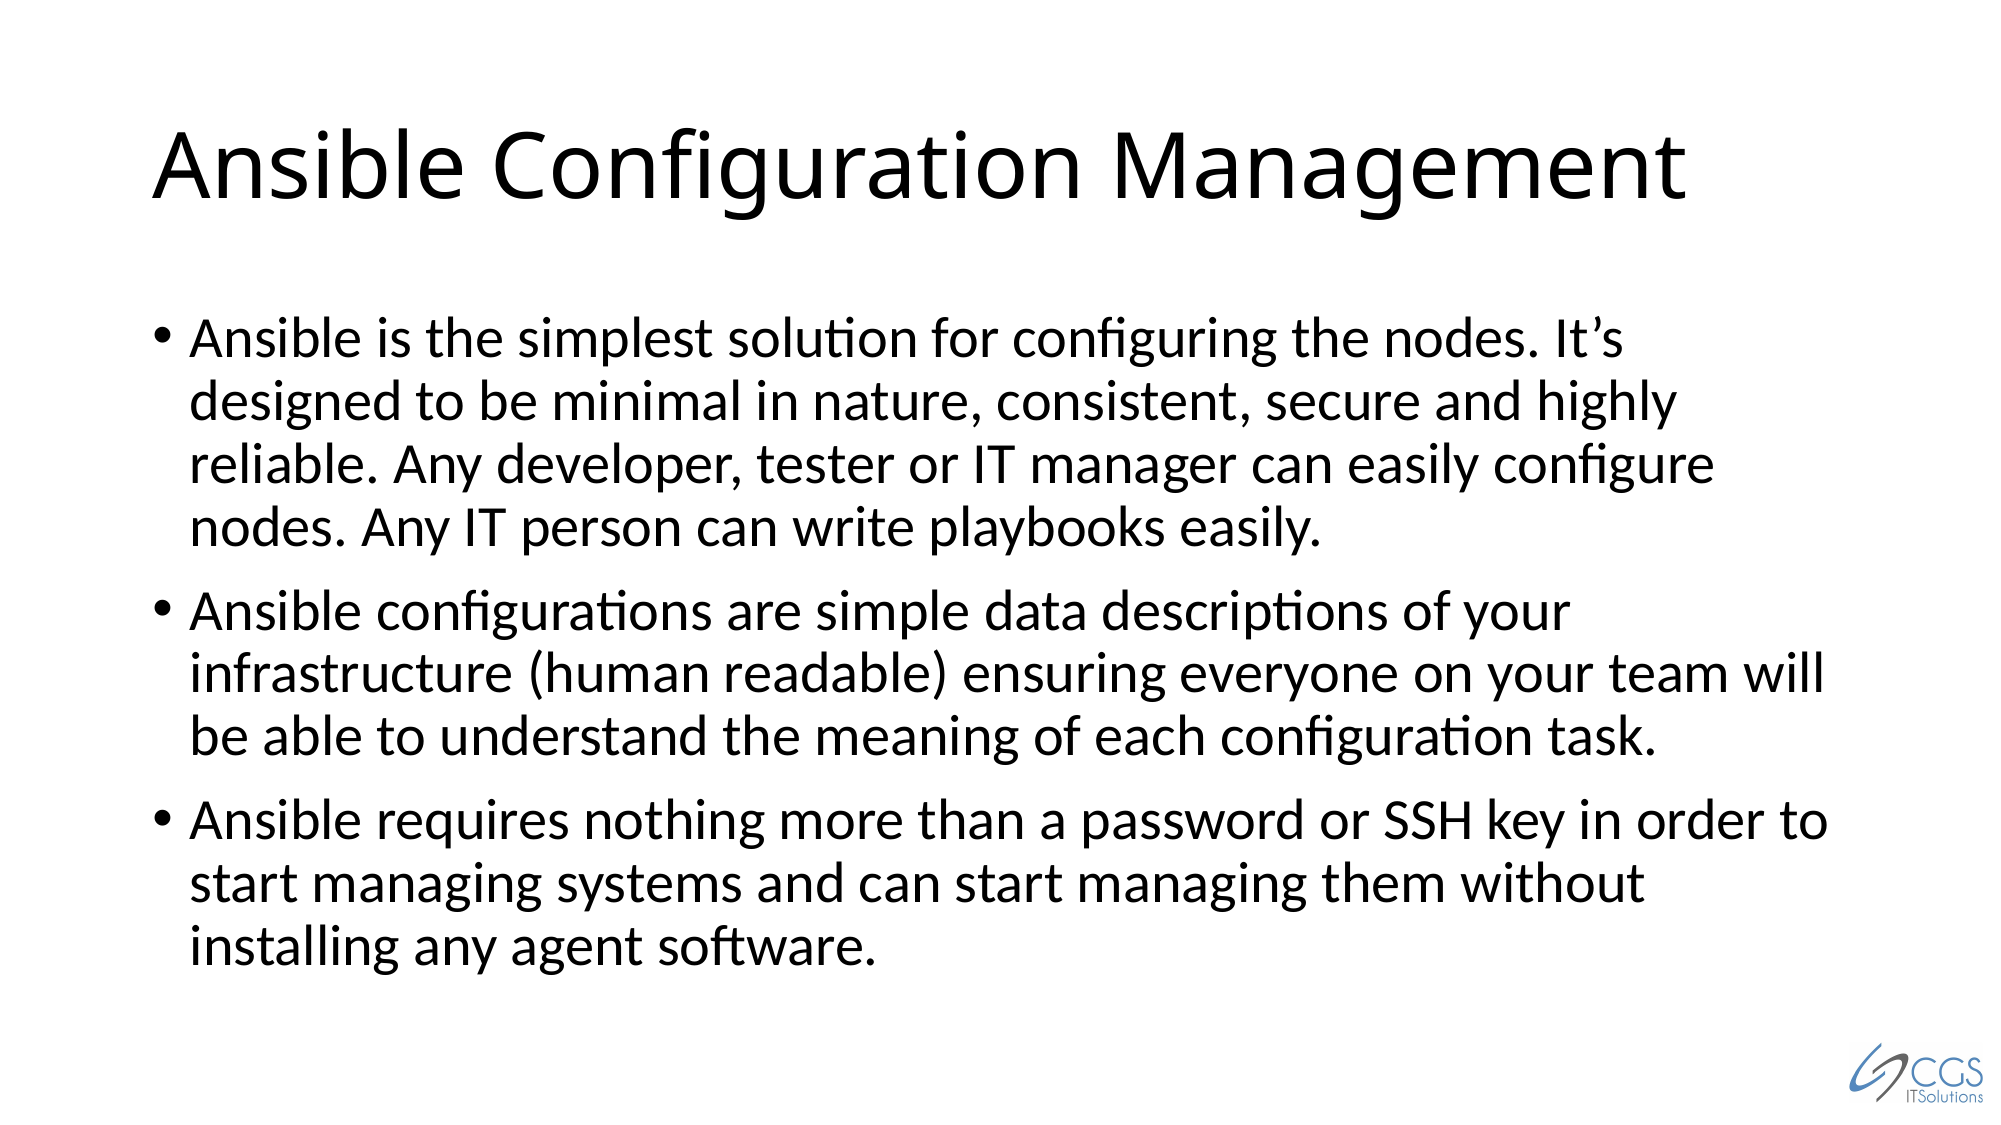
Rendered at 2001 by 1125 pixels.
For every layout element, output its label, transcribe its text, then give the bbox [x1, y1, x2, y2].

picture [1849, 1042, 1983, 1103]
list Ansible is the simplest solution for configuring the nodes. It’s designed to be minimal in nature, consistent, secure and highly reliable. Any developer, tester or IT manager can easily configure nodes. Any IT person can write playbooks easily. Ansible configurations are simple data descriptions of your infrastructure (human readable) ensuring everyone on your team will be able to understand the meaning of each configuration task. Ansible requires nothing more than a password or SSH key in order to start managing systems and can start managing them without installing any agent software. [137, 299, 1863, 1014]
title Ansible Configuration Management [137, 59, 1863, 278]
